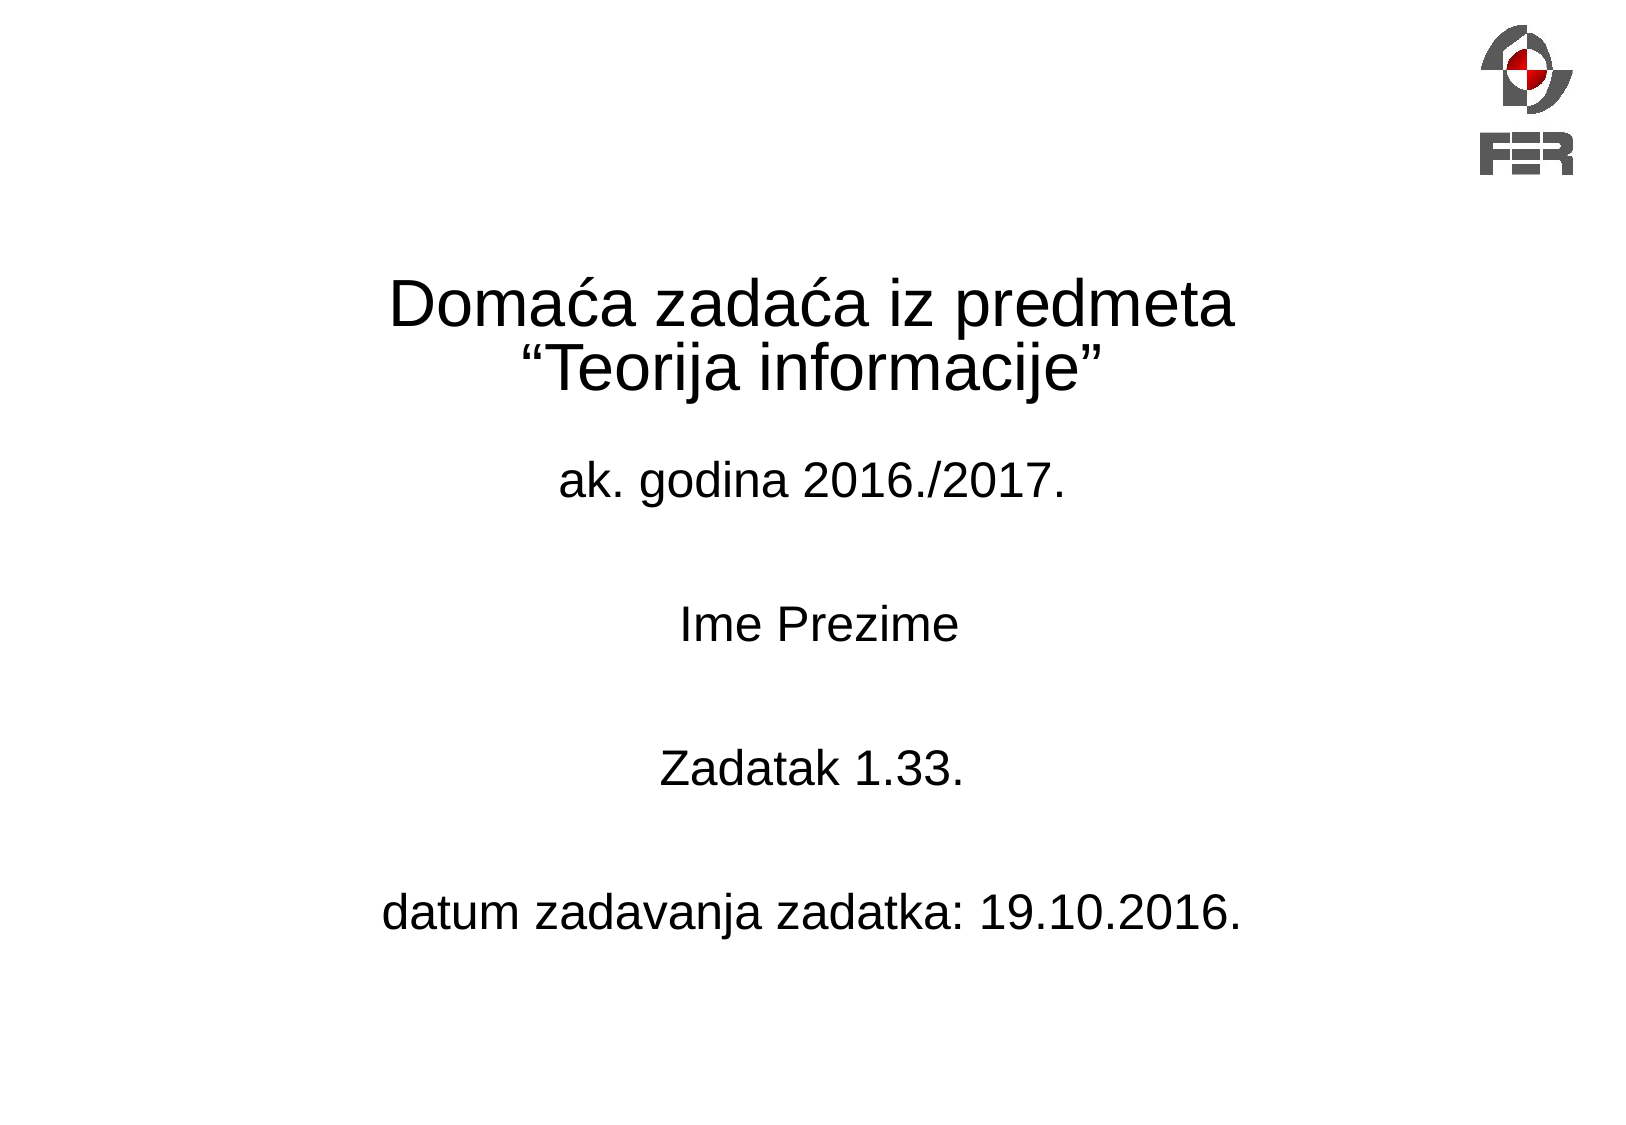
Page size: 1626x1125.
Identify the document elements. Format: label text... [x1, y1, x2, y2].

picture [1480, 24, 1573, 175]
title Domaća zadaća iz predmeta “Teorija informacije” ak. godina 2016./2017. Ime Prezime Zadatak 1.33. datum zadavanja zadatka: 19.10.2016. [121, 187, 1504, 1088]
